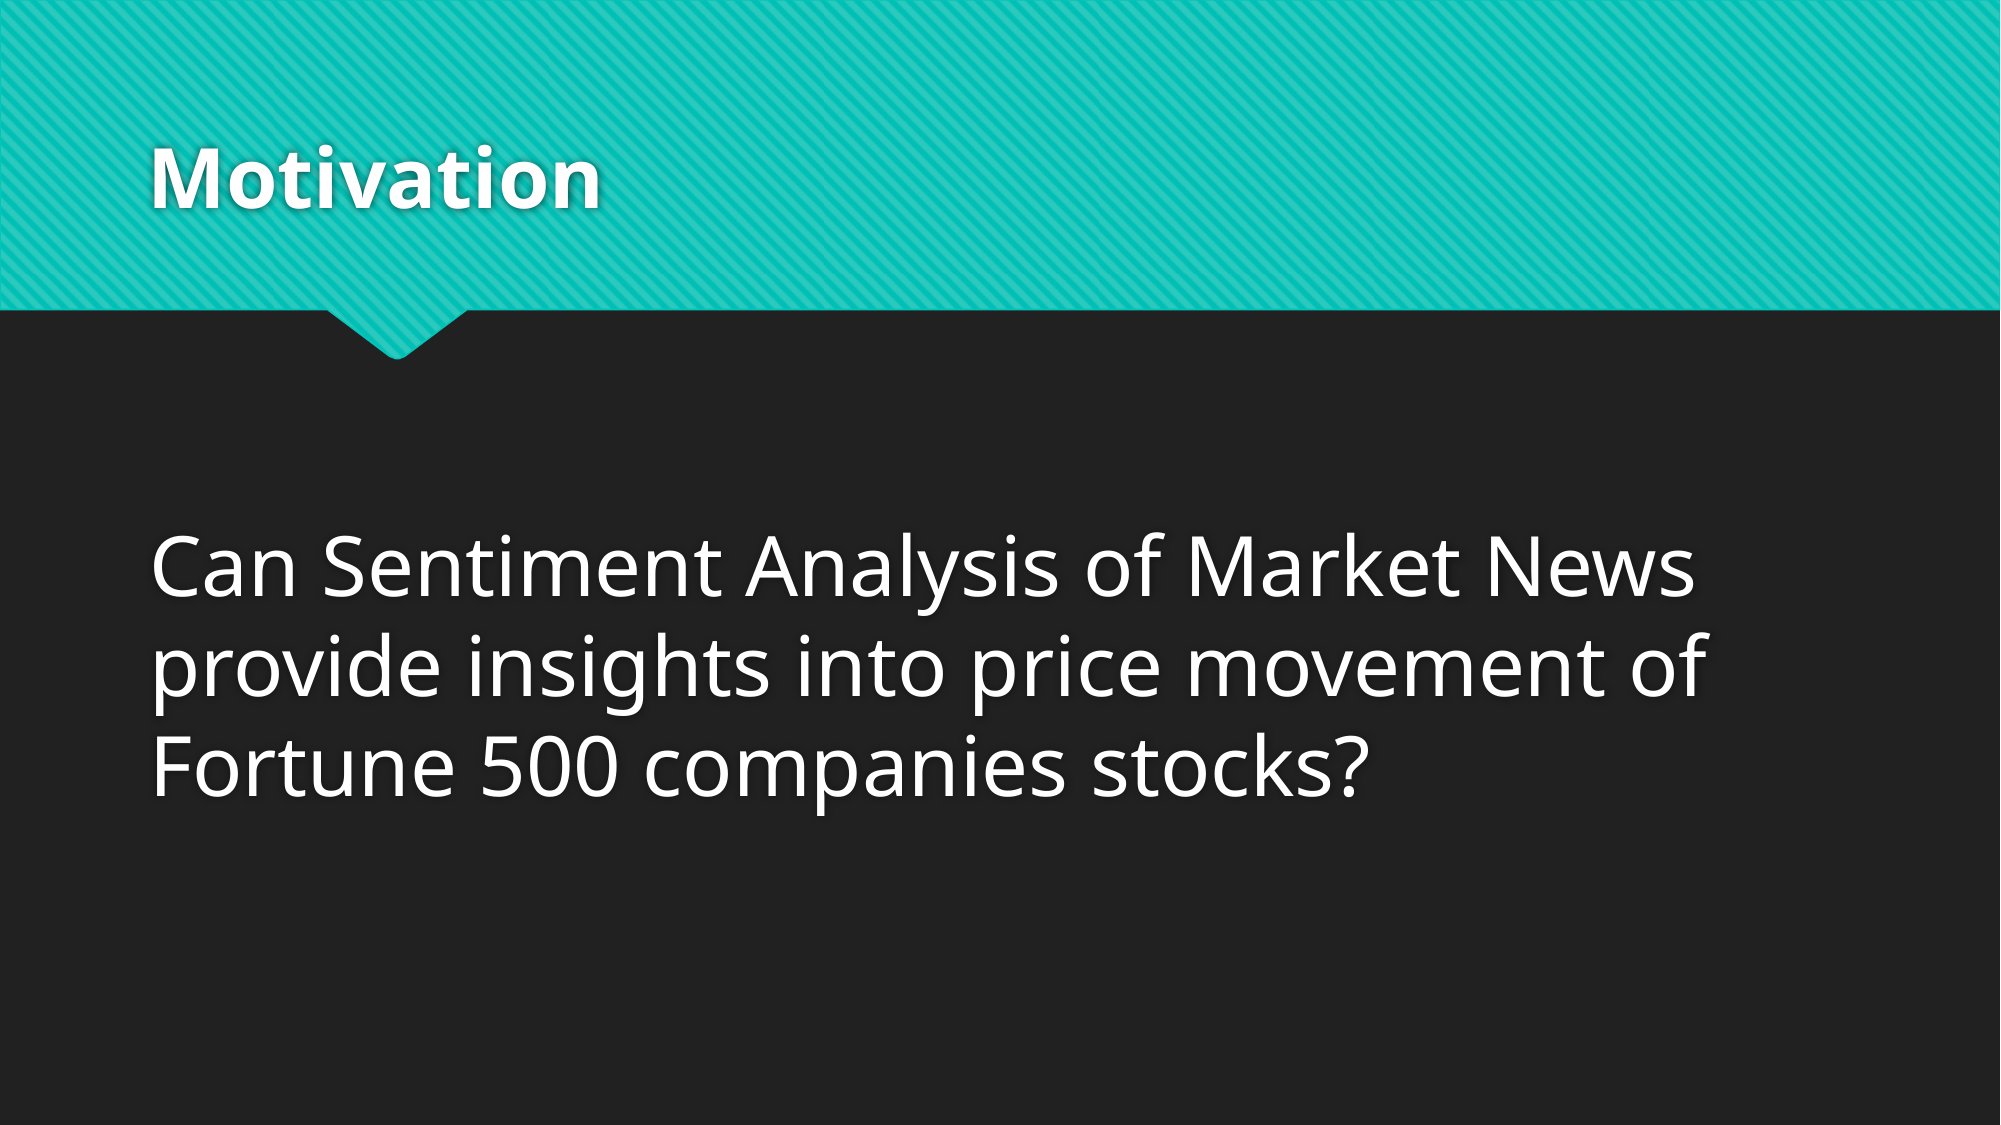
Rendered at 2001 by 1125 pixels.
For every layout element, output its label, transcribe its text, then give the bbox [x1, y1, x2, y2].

title Motivation [132, 73, 1868, 233]
list Can Sentiment Analysis of Market News provide insights into price movement of Fortune 500 companies stocks? [134, 364, 1866, 962]
